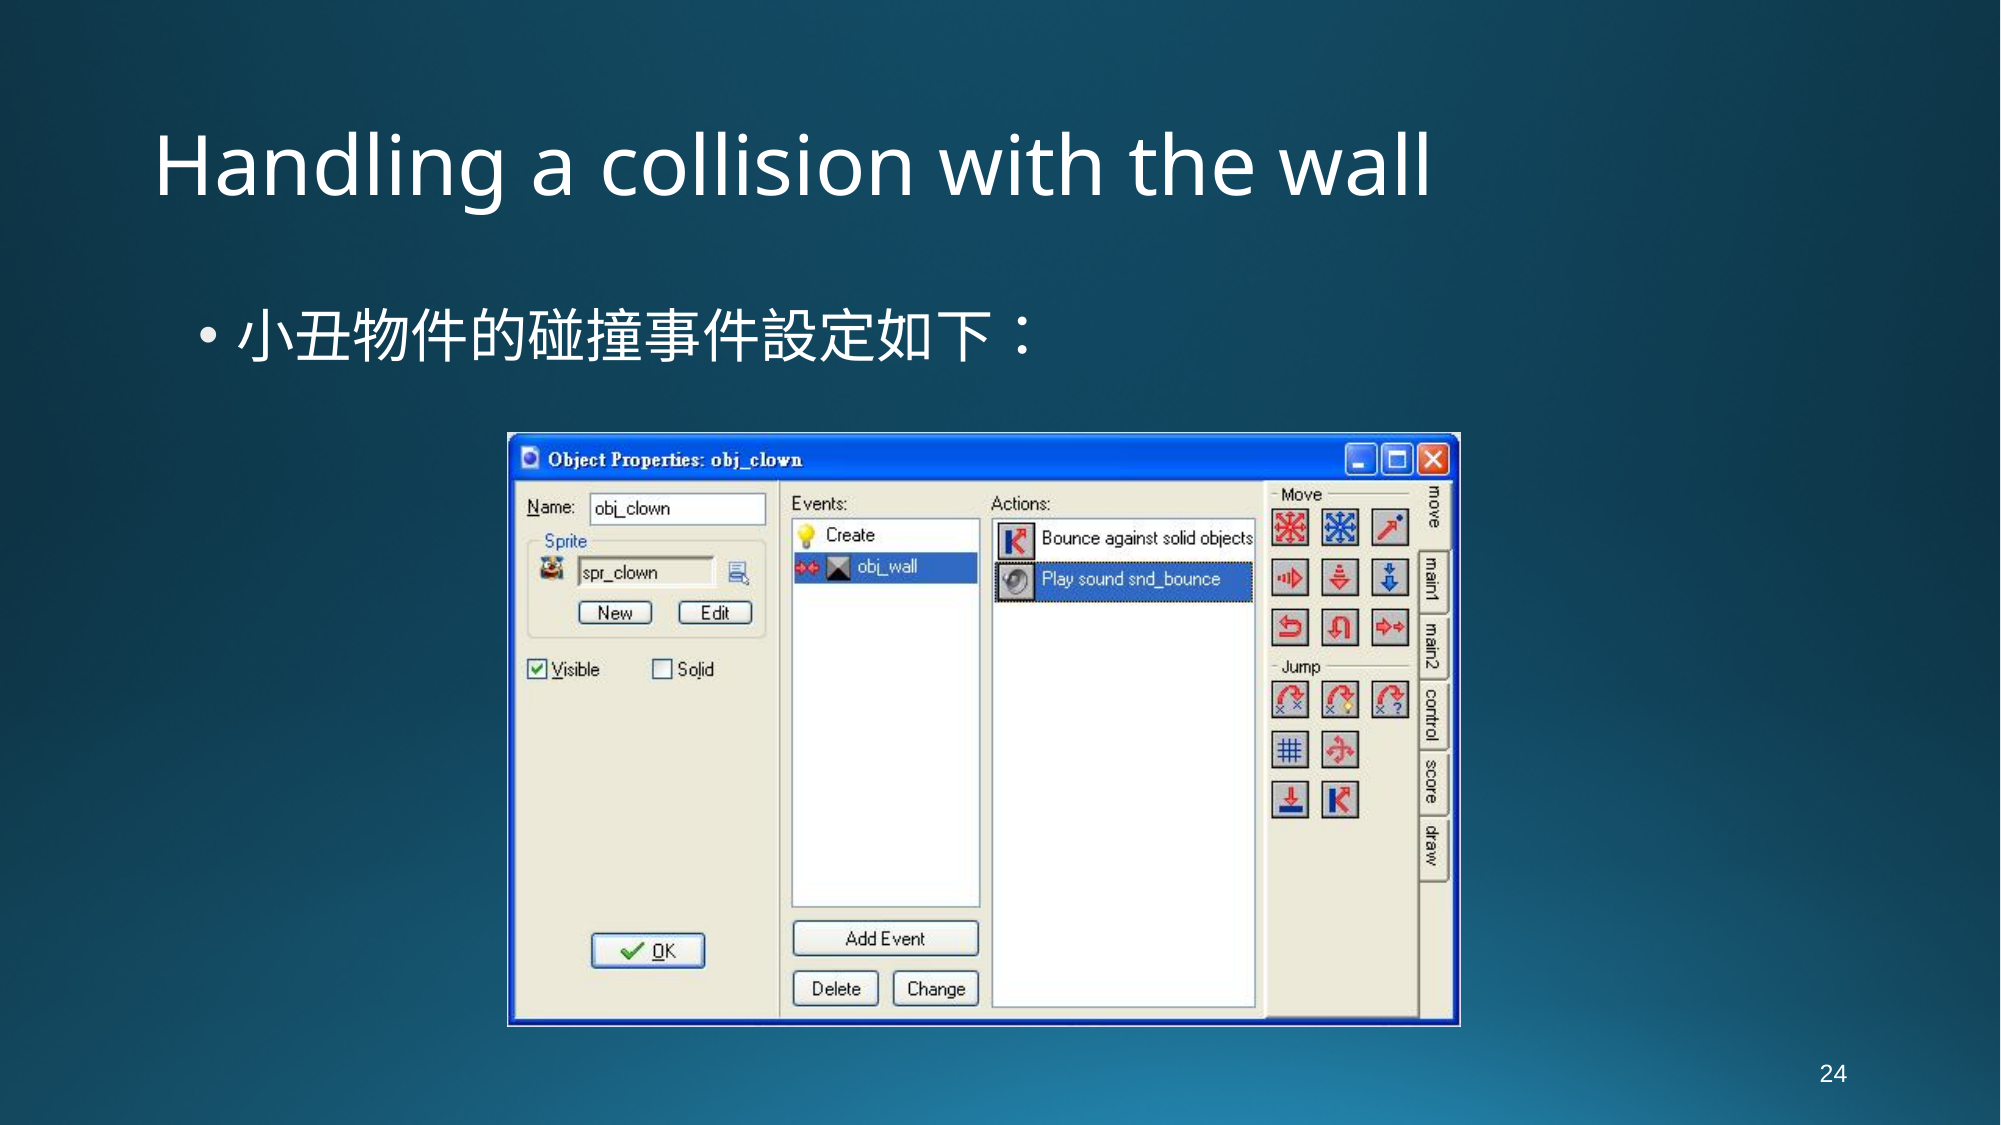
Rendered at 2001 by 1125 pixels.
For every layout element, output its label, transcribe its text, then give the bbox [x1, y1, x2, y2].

picture [0, 0, 2001, 1125]
title Handling a collision with the wall [137, 59, 1863, 278]
list 小丑物件的碰撞事件設定如下： [183, 299, 1863, 1014]
slide_number 24 [1412, 1042, 1863, 1103]
